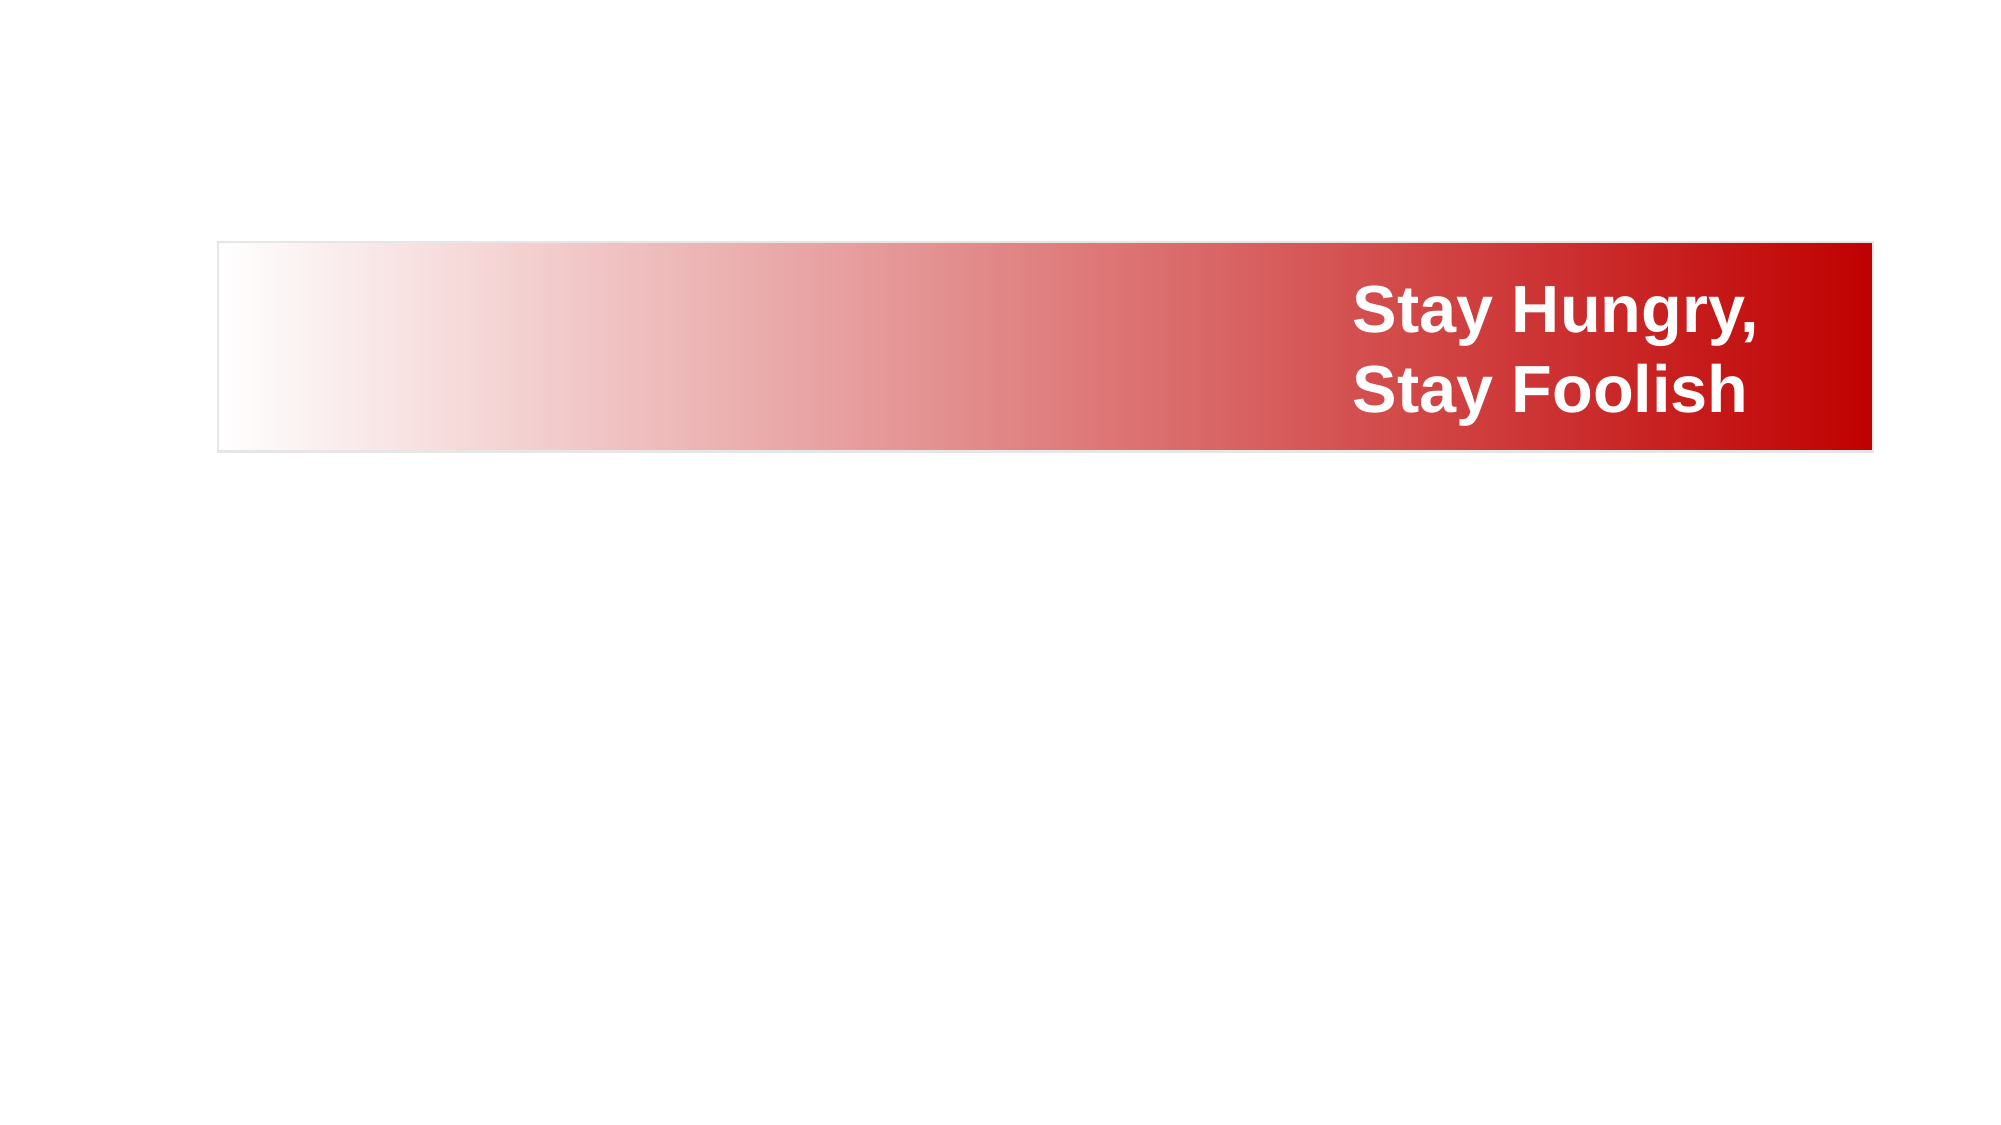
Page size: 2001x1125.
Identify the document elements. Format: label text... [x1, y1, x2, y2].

text_box Stay Hungry, Stay Foolish [1337, 258, 1846, 434]
text_box [217, 241, 1874, 453]
